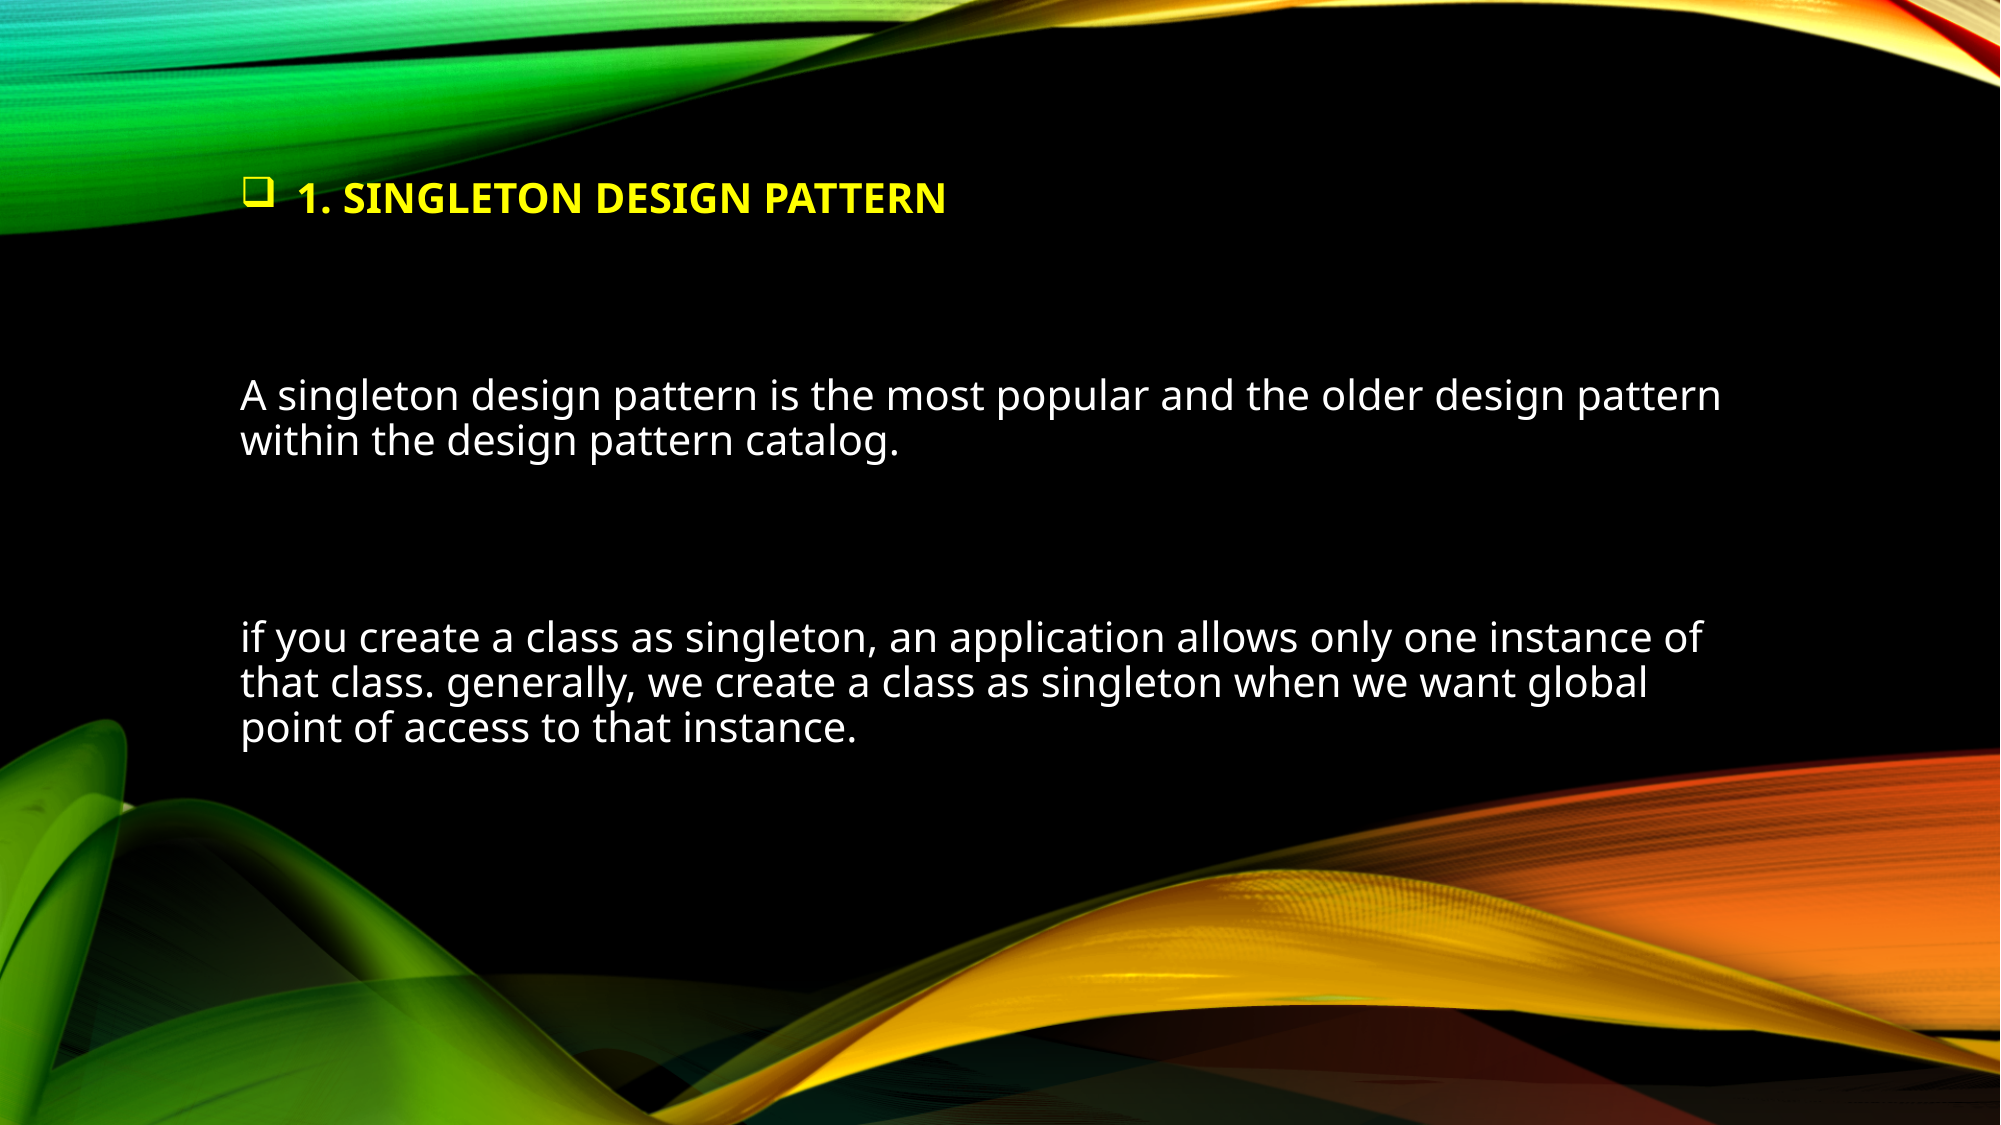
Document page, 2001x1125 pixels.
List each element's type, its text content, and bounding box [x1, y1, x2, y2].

subtitle A singleton design pattern is the most popular and the older design pattern within the design pattern catalog. if you create a class as singleton, an application allows only one instance of that class. generally, we create a class as singleton when we want global point of access to that instance. [225, 366, 1775, 709]
picture [0, 717, 2000, 1125]
title 1. Singleton Design Pattern [225, 68, 1775, 281]
picture [0, 0, 2000, 237]
